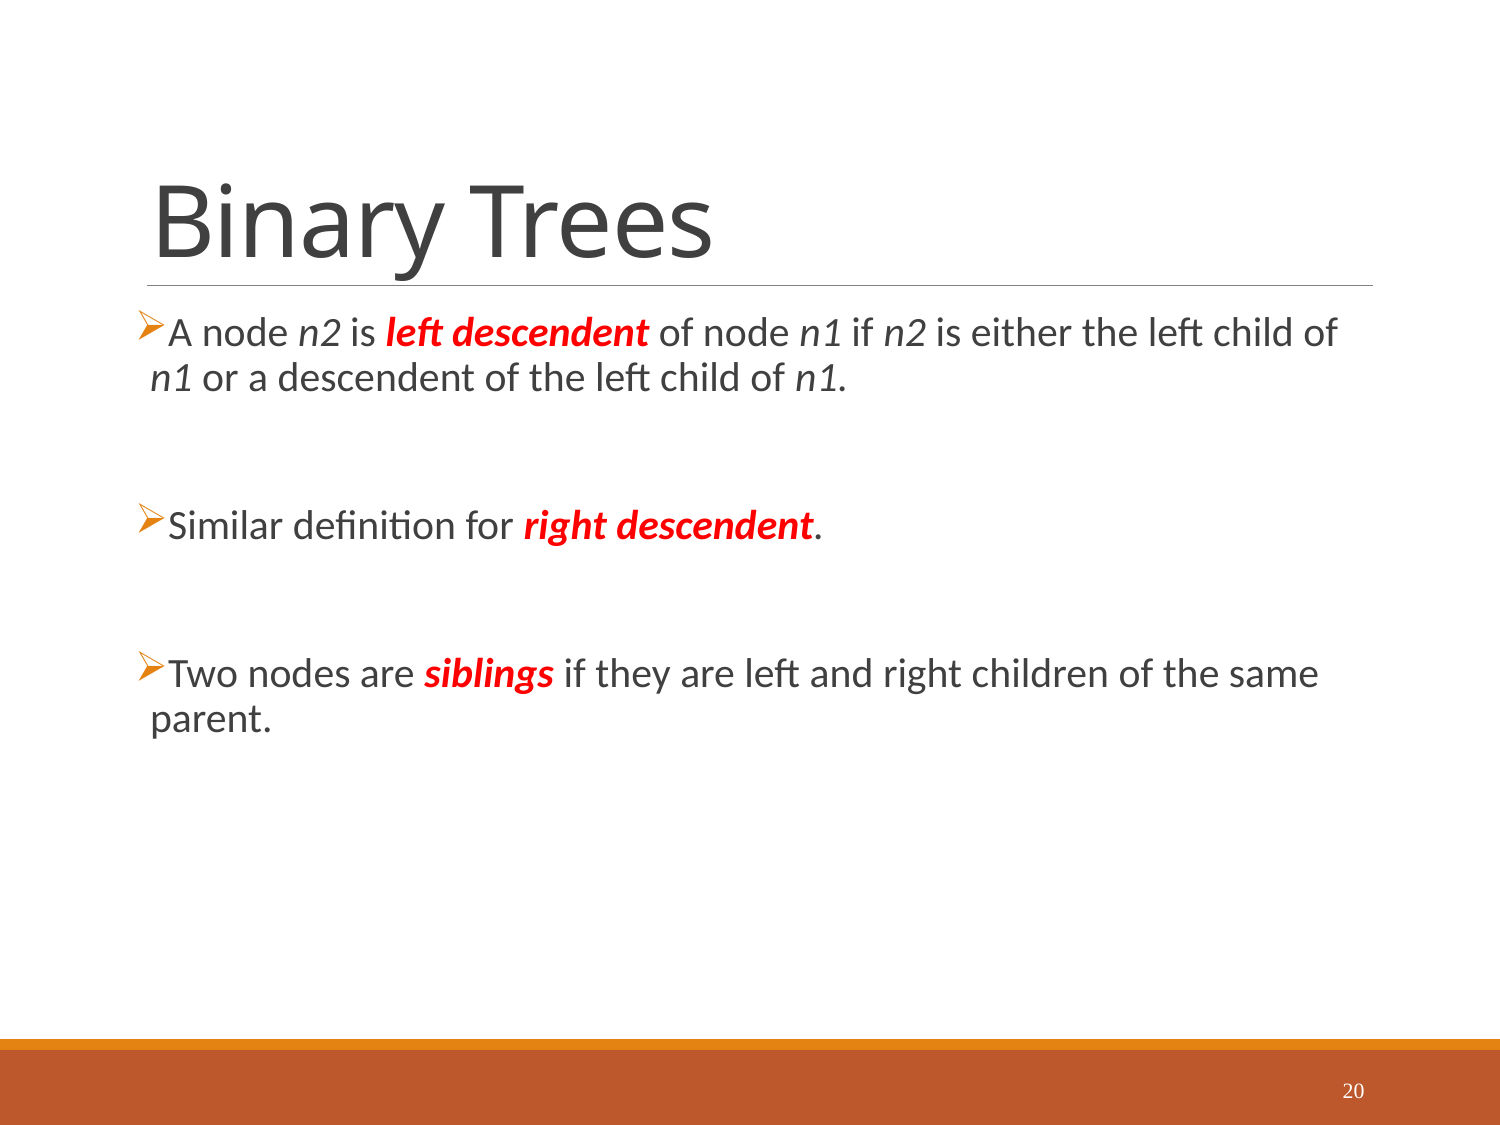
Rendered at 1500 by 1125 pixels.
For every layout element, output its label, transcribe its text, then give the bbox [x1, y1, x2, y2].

slide_number 20 [1218, 1059, 1380, 1120]
list A node n2 is left descendent of node n1 if n2 is either the left child of n1 or a descendent of the left child of n1. Similar definition for right descendent. Two nodes are siblings if they are left and right children of the same parent. [135, 302, 1373, 963]
title Binary Trees [135, 47, 1373, 285]
